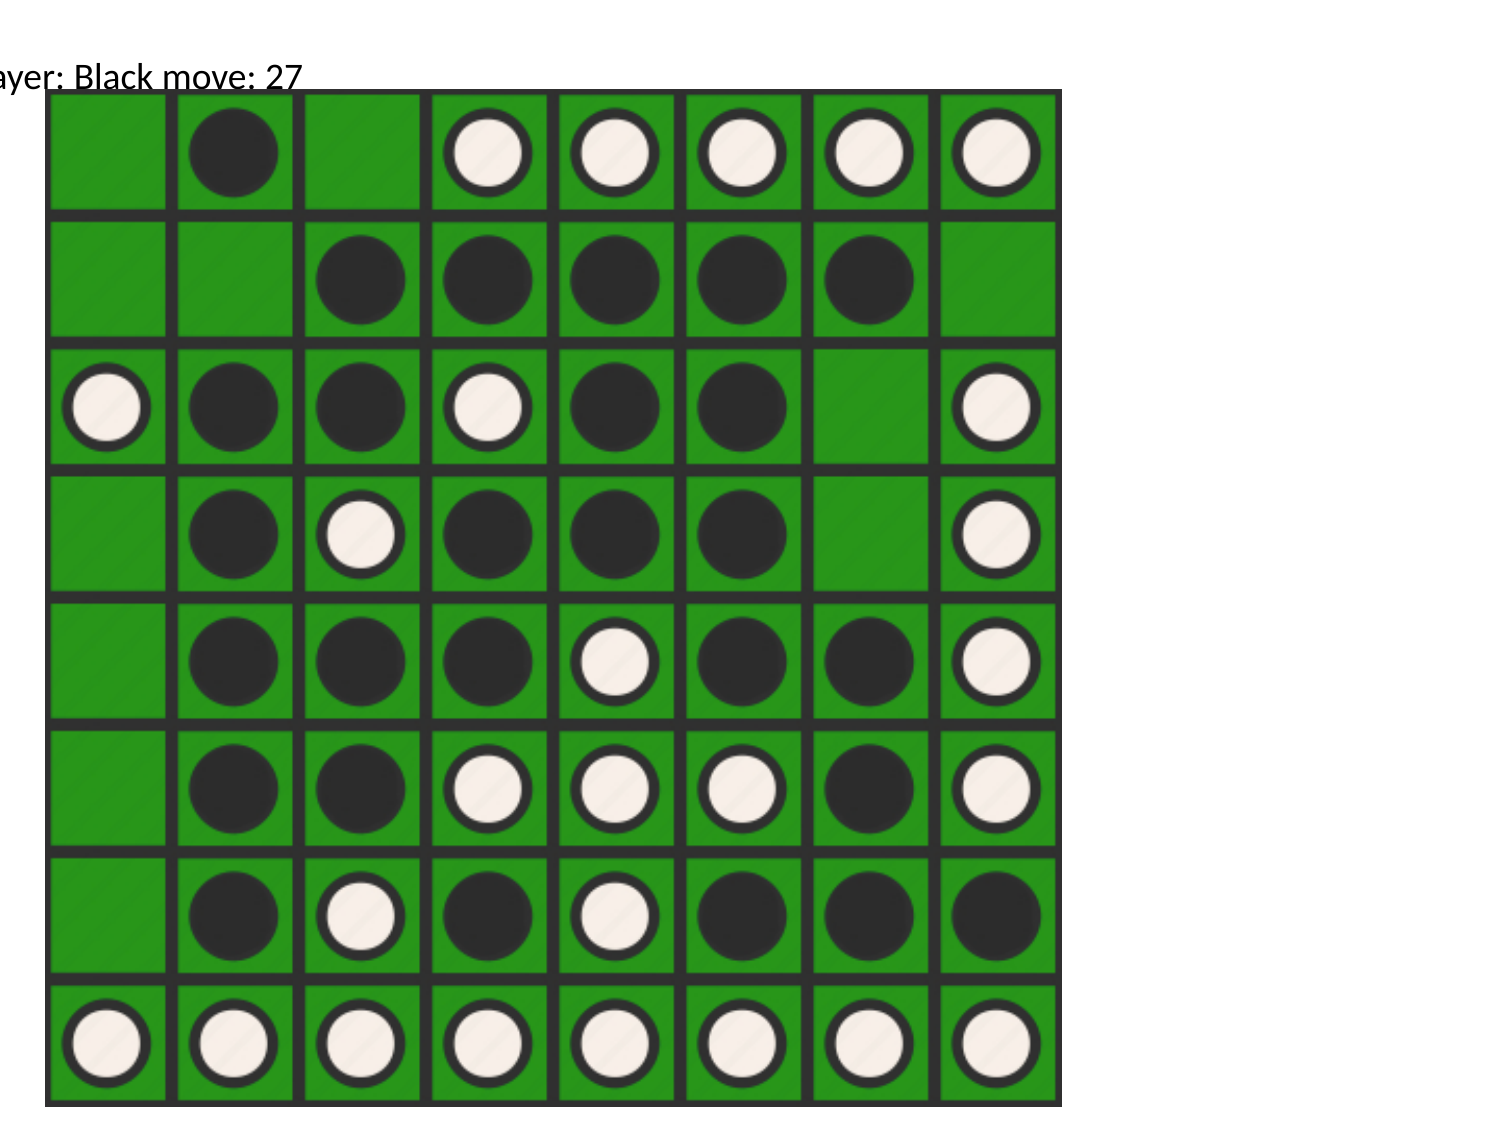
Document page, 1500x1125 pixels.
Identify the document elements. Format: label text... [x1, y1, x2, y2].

text_box turn: 49 player: Black move: 27 [0, 44, 319, 105]
picture [44, 89, 1062, 1107]
